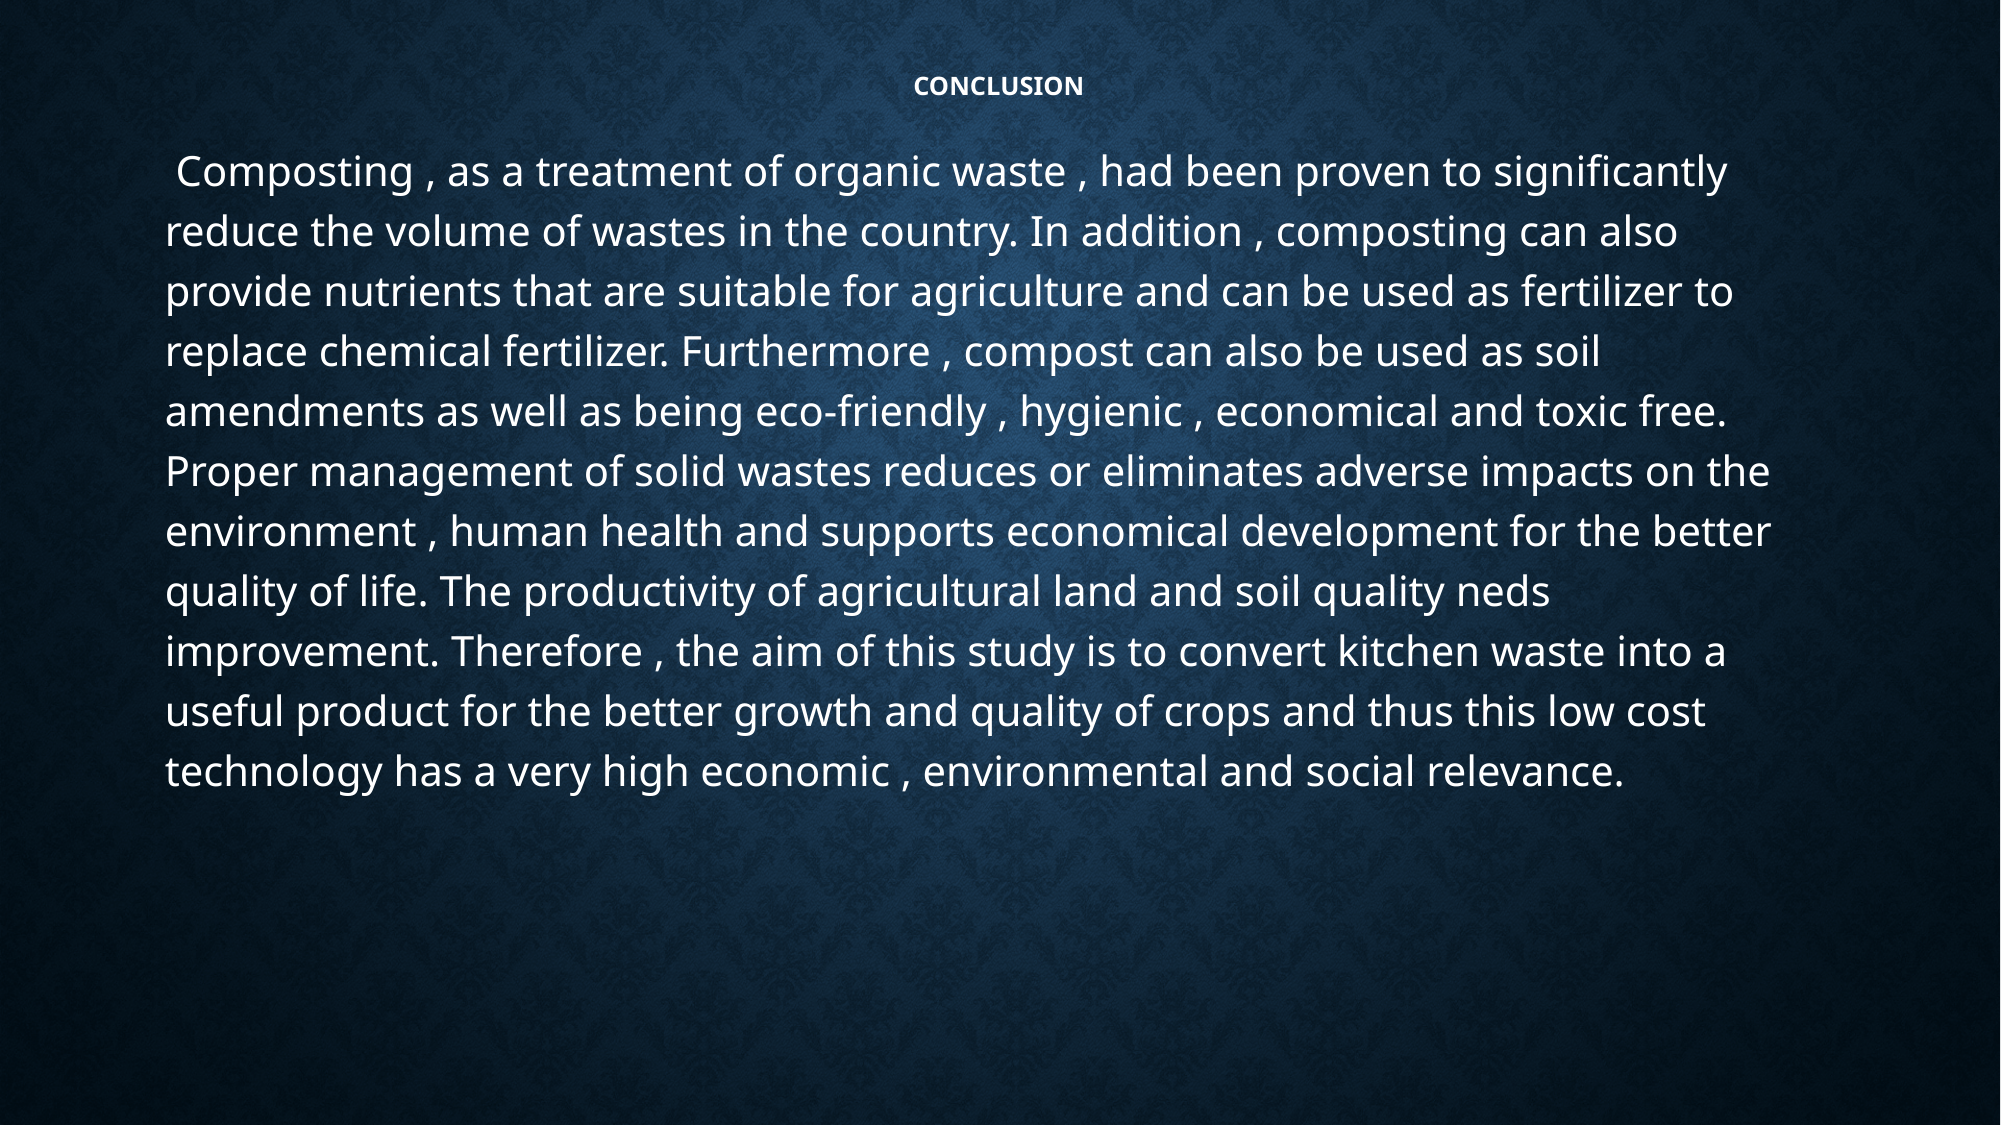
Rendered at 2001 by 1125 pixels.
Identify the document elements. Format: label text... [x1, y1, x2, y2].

title Conclusion [149, 65, 1849, 127]
list Composting , as a treatment of organic waste , had been proven to significantly reduce the volume of wastes in the country. In addition , composting can also provide nutrients that are suitable for agriculture and can be used as fertilizer to replace chemical fertilizer. Furthermore , compost can also be used as soil amendments as well as being eco-friendly , hygienic , economical and toxic free. Proper management of solid wastes reduces or eliminates adverse impacts on the environment , human health and supports economical development for the better quality of life. The productivity of agricultural land and soil quality neds improvement. Therefore , the aim of this study is to convert kitchen waste into a useful product for the better growth and quality of crops and thus this low cost technology has a very high economic , environmental and social relevance. [149, 127, 1849, 1112]
